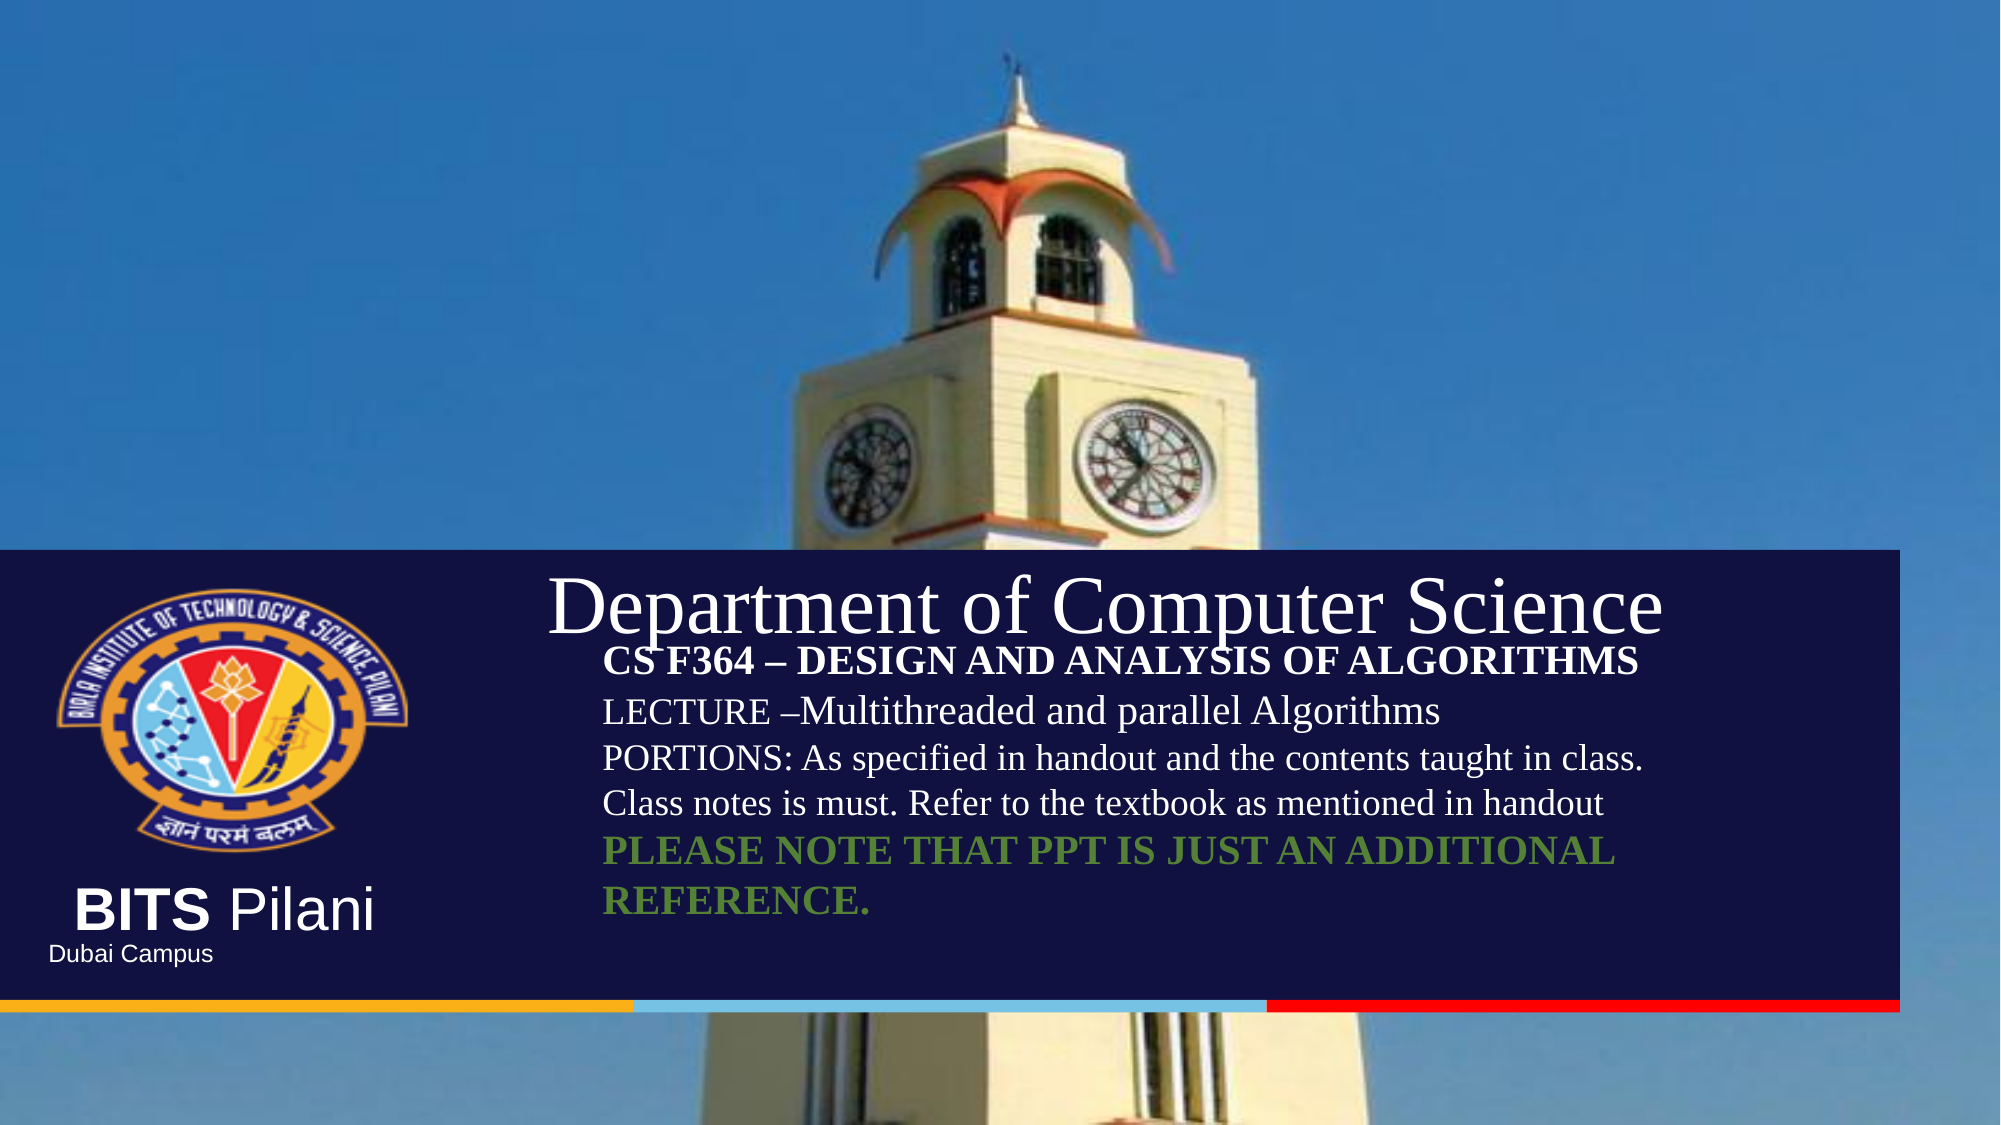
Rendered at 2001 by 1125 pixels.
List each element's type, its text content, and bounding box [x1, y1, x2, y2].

picture [0, 0, 2001, 1125]
title Department of Computer Science [463, 474, 1681, 725]
text_box CS F364 – DESIGN AND ANALYSIS OF ALGORITHMS LECTURE –Multithreaded and parallel Algorithms PORTIONS: As specified in handout and the contents taught in class. Class notes is must. Refer to the textbook as mentioned in handout PLEASE NOTE THAT PPT IS JUST AN ADDITIONAL REFERENCE. [587, 624, 1676, 930]
